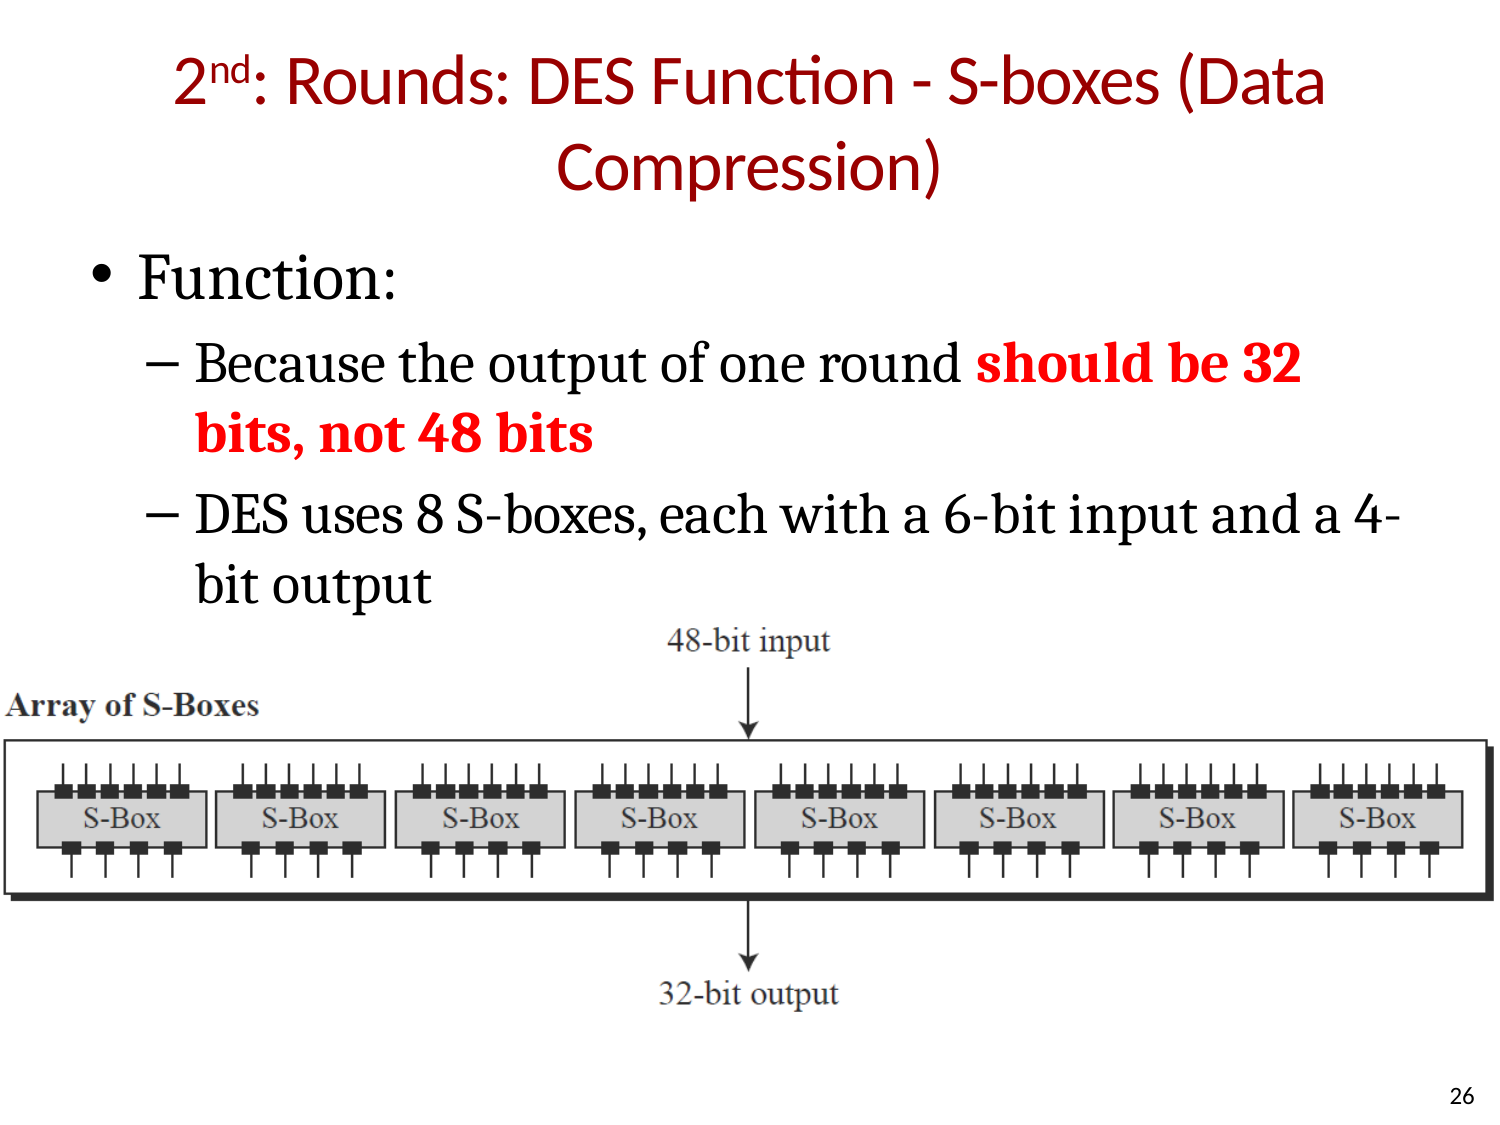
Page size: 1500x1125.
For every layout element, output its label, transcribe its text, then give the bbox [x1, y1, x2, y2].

slide_number 26 [1125, 1065, 1475, 1125]
title 2nd: Rounds: DES Function - S-boxes (Data Compression) [75, 24, 1425, 213]
picture [0, 626, 1500, 1018]
list Function: Because the output of one round should be 32 bits, not 48 bits DES uses 8 S-boxes, each with a 6-bit input and a 4-bit output [75, 224, 1425, 624]
